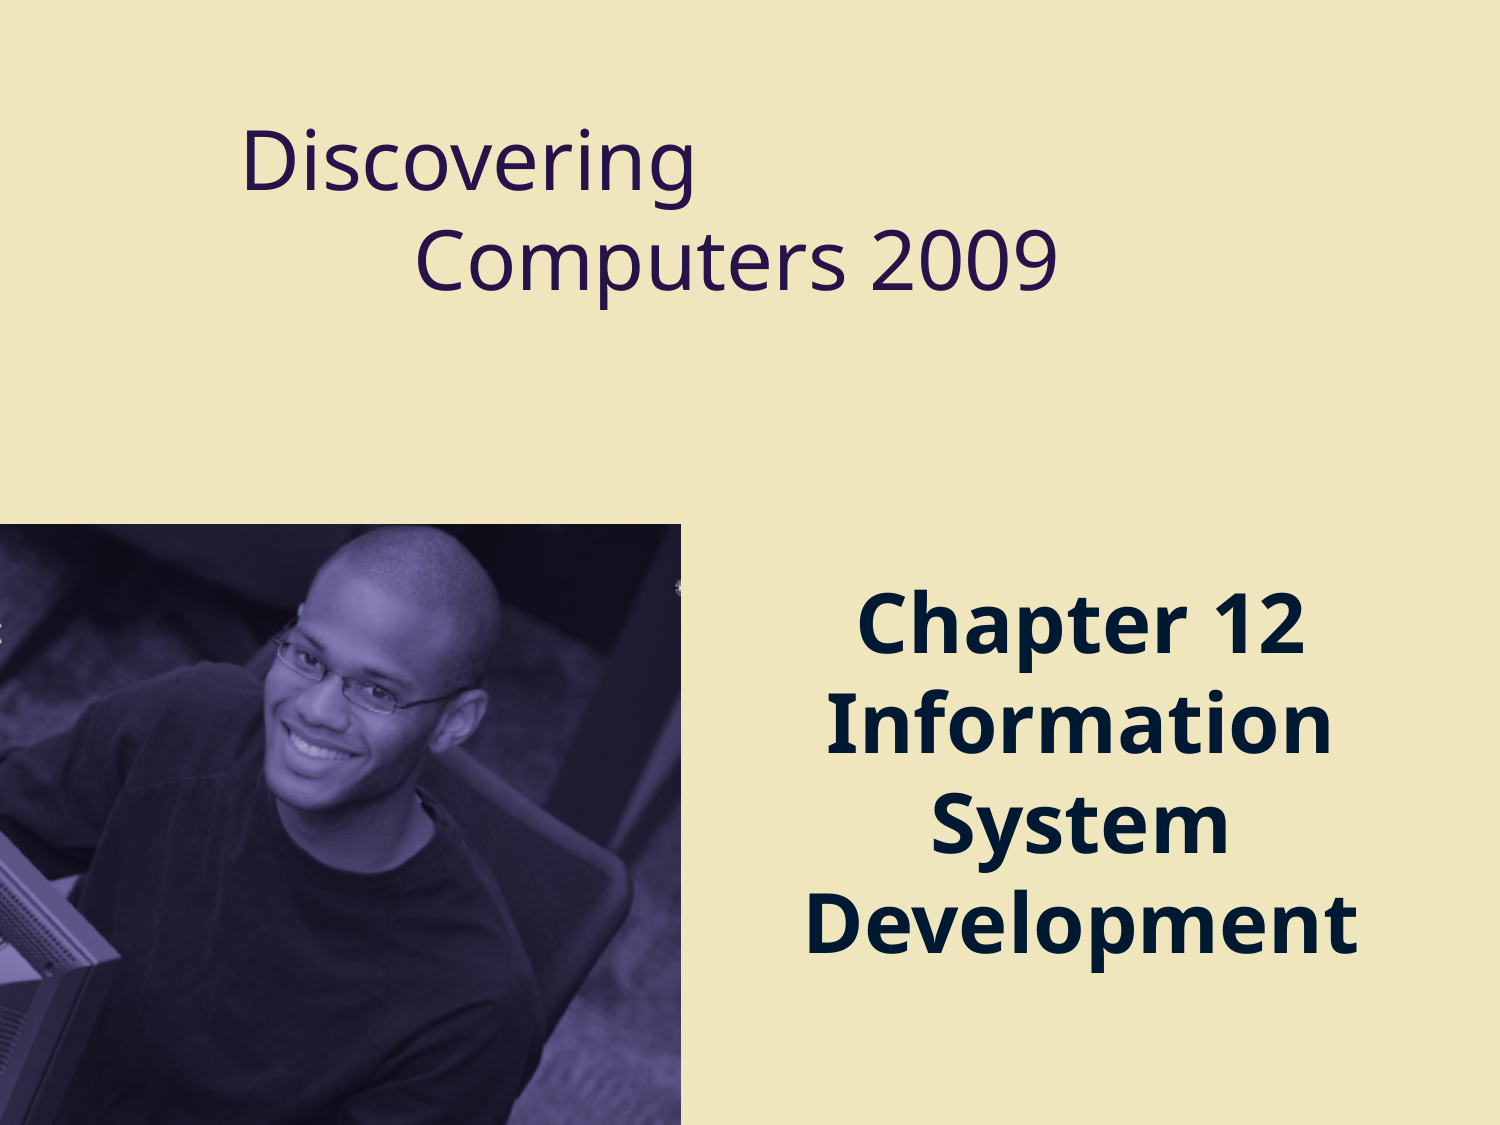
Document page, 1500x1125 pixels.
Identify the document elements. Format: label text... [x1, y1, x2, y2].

picture [0, 524, 681, 1125]
title Chapter 12 Information System Development [687, 562, 1476, 963]
